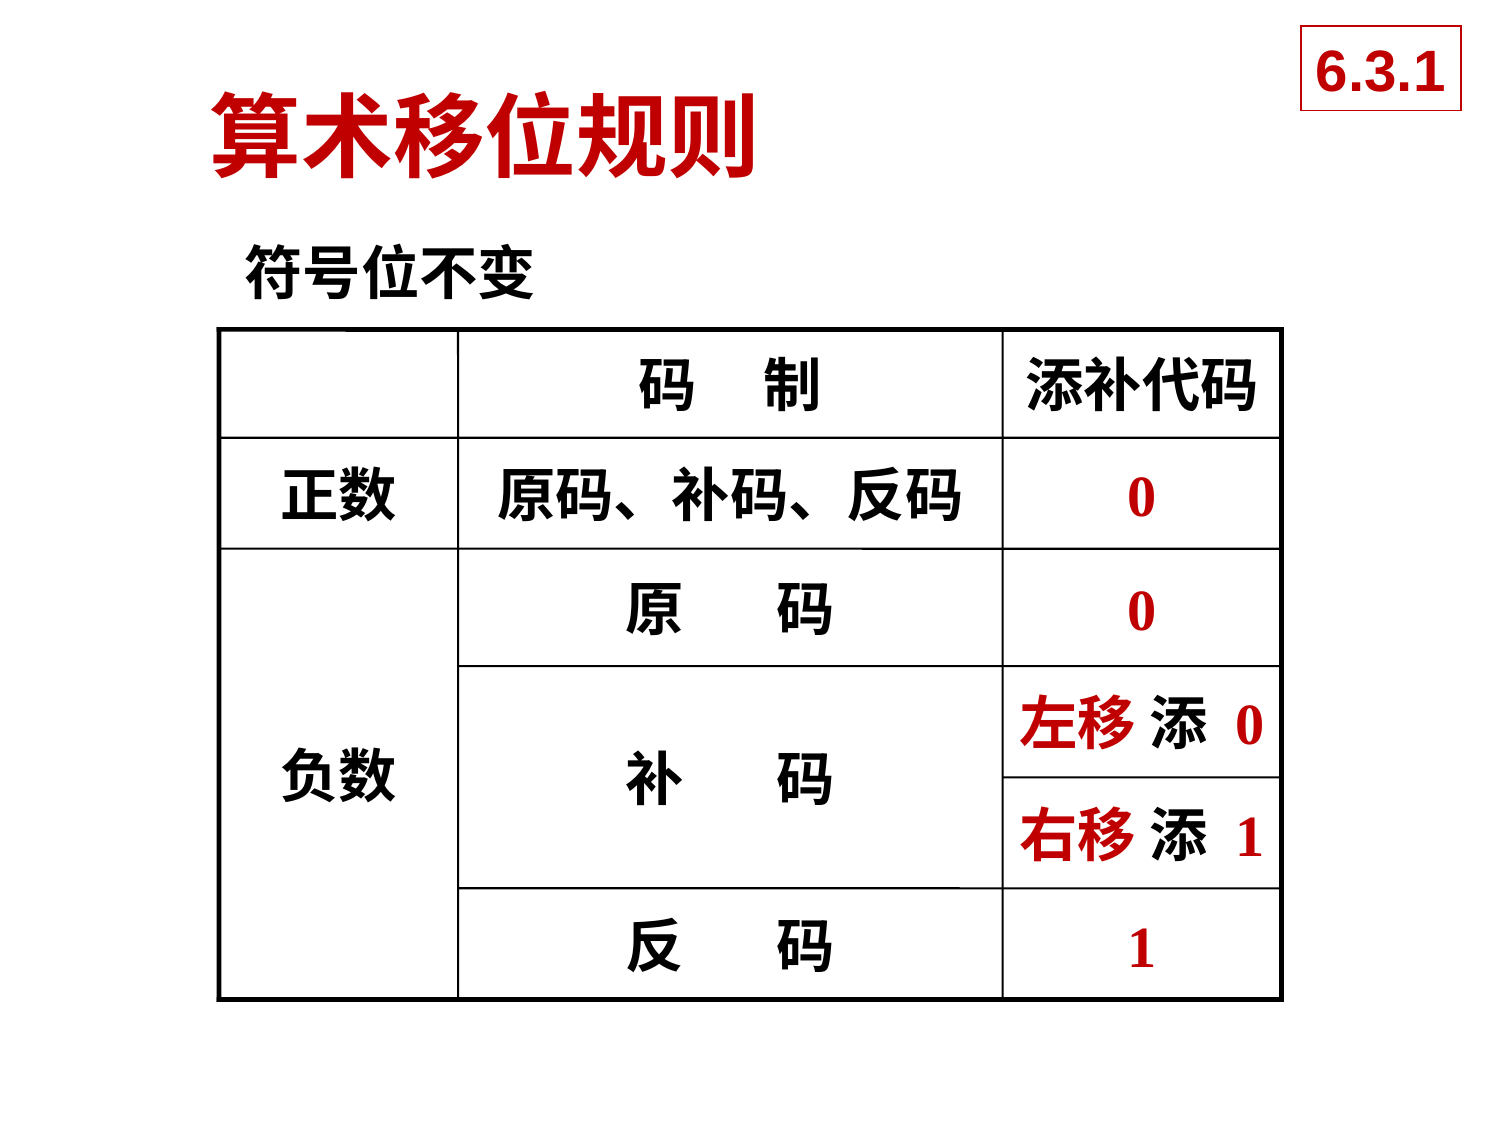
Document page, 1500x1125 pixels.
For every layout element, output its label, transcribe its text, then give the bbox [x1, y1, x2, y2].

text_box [218, 329, 1282, 1000]
text_box 6.3.1 [1301, 25, 1461, 111]
text_box 符号位不变 [229, 228, 551, 314]
title 算术移位规则 [194, 89, 1458, 178]
